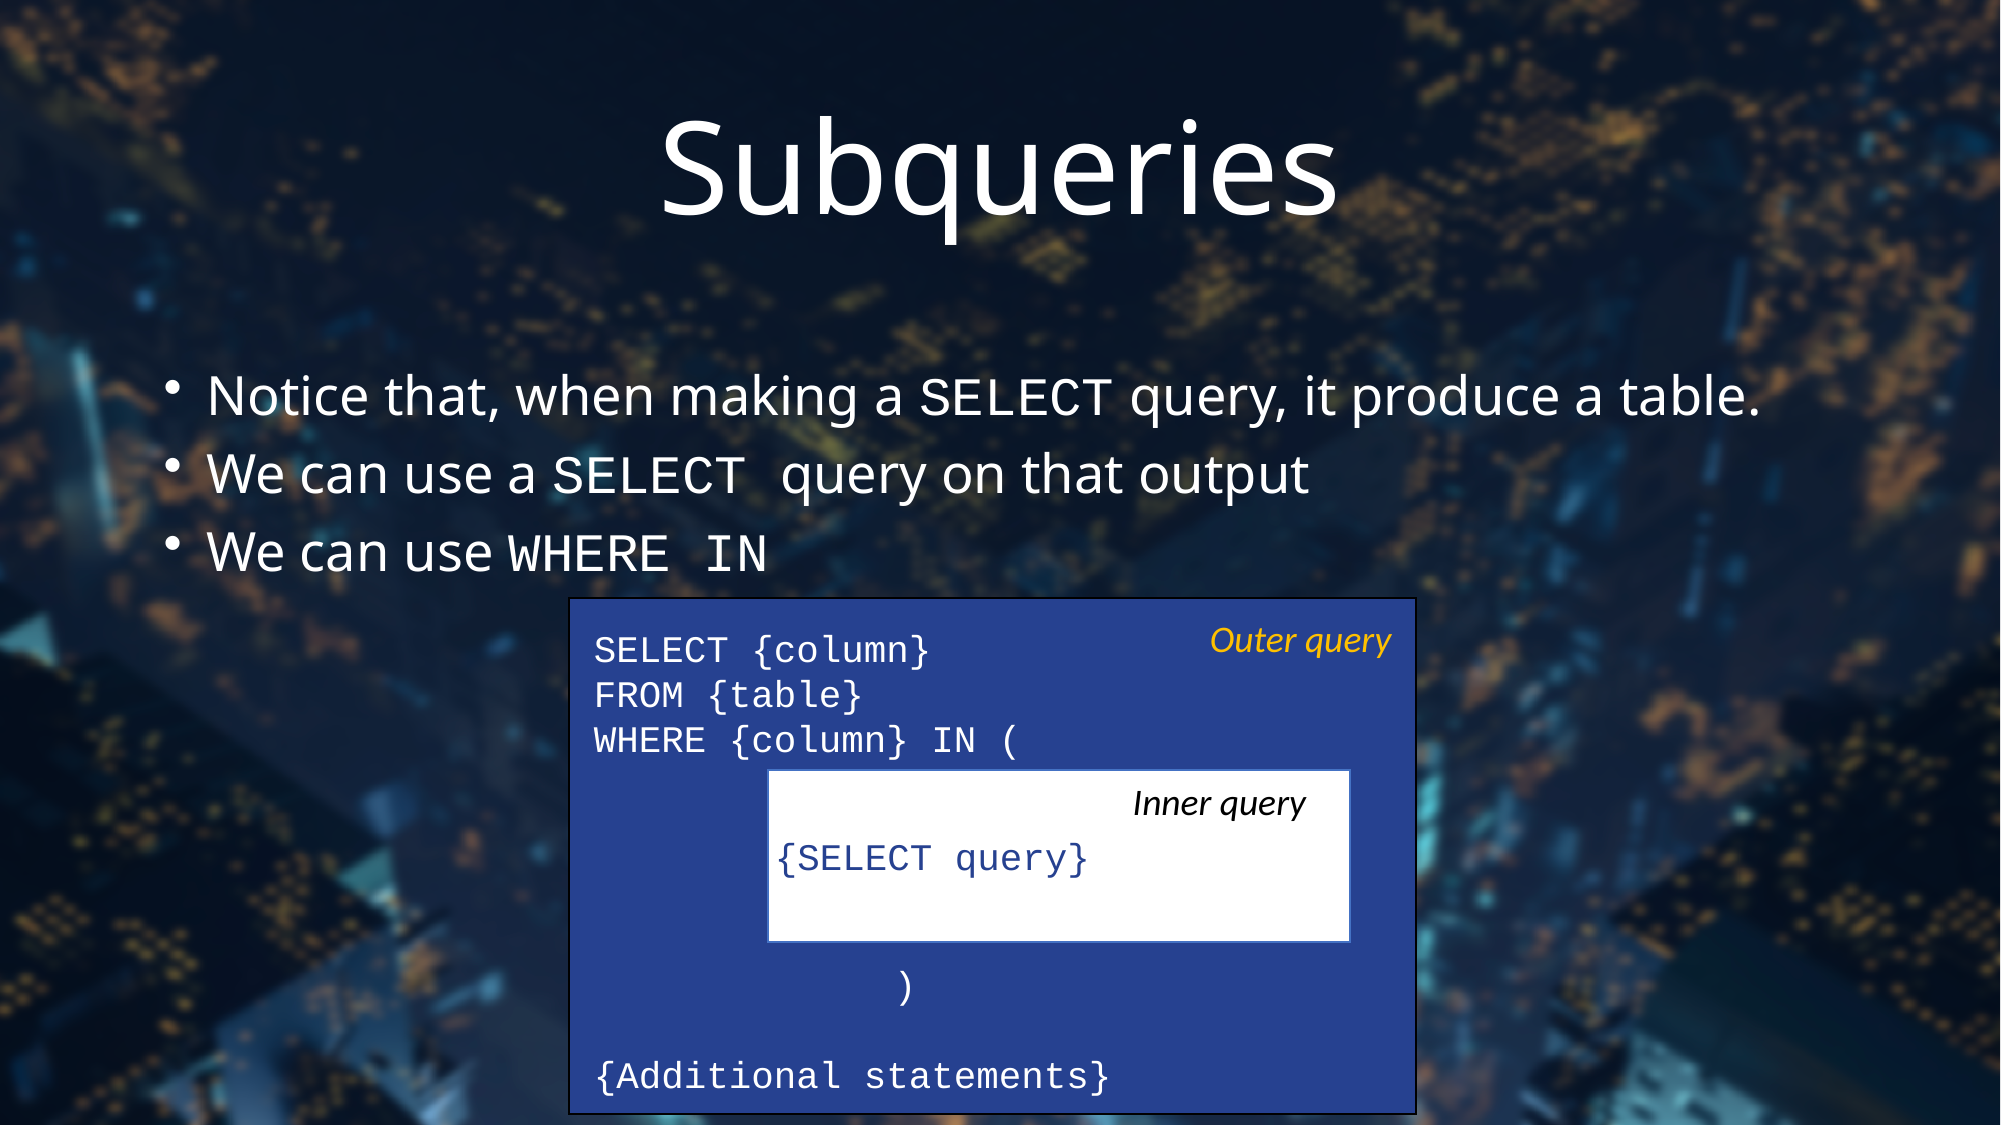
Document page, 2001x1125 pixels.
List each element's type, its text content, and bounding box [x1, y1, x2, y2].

title Subqueries [67, 43, 1933, 261]
text_box Inner query [1125, 770, 1314, 831]
text_box ) {Additional statements} [586, 953, 1120, 1104]
text_box [569, 597, 1417, 1115]
text_box Notice that, when making a SELECT query, it produce a table. We can use a SELECT query on that output We can use WHERE IN [143, 328, 1869, 603]
text_box {SELECT query} [767, 770, 1350, 942]
picture [0, 0, 2001, 1125]
text_box Outer query [1202, 607, 1400, 668]
text_box SELECT {column} FROM {table} WHERE {column} IN ( [586, 617, 1030, 768]
